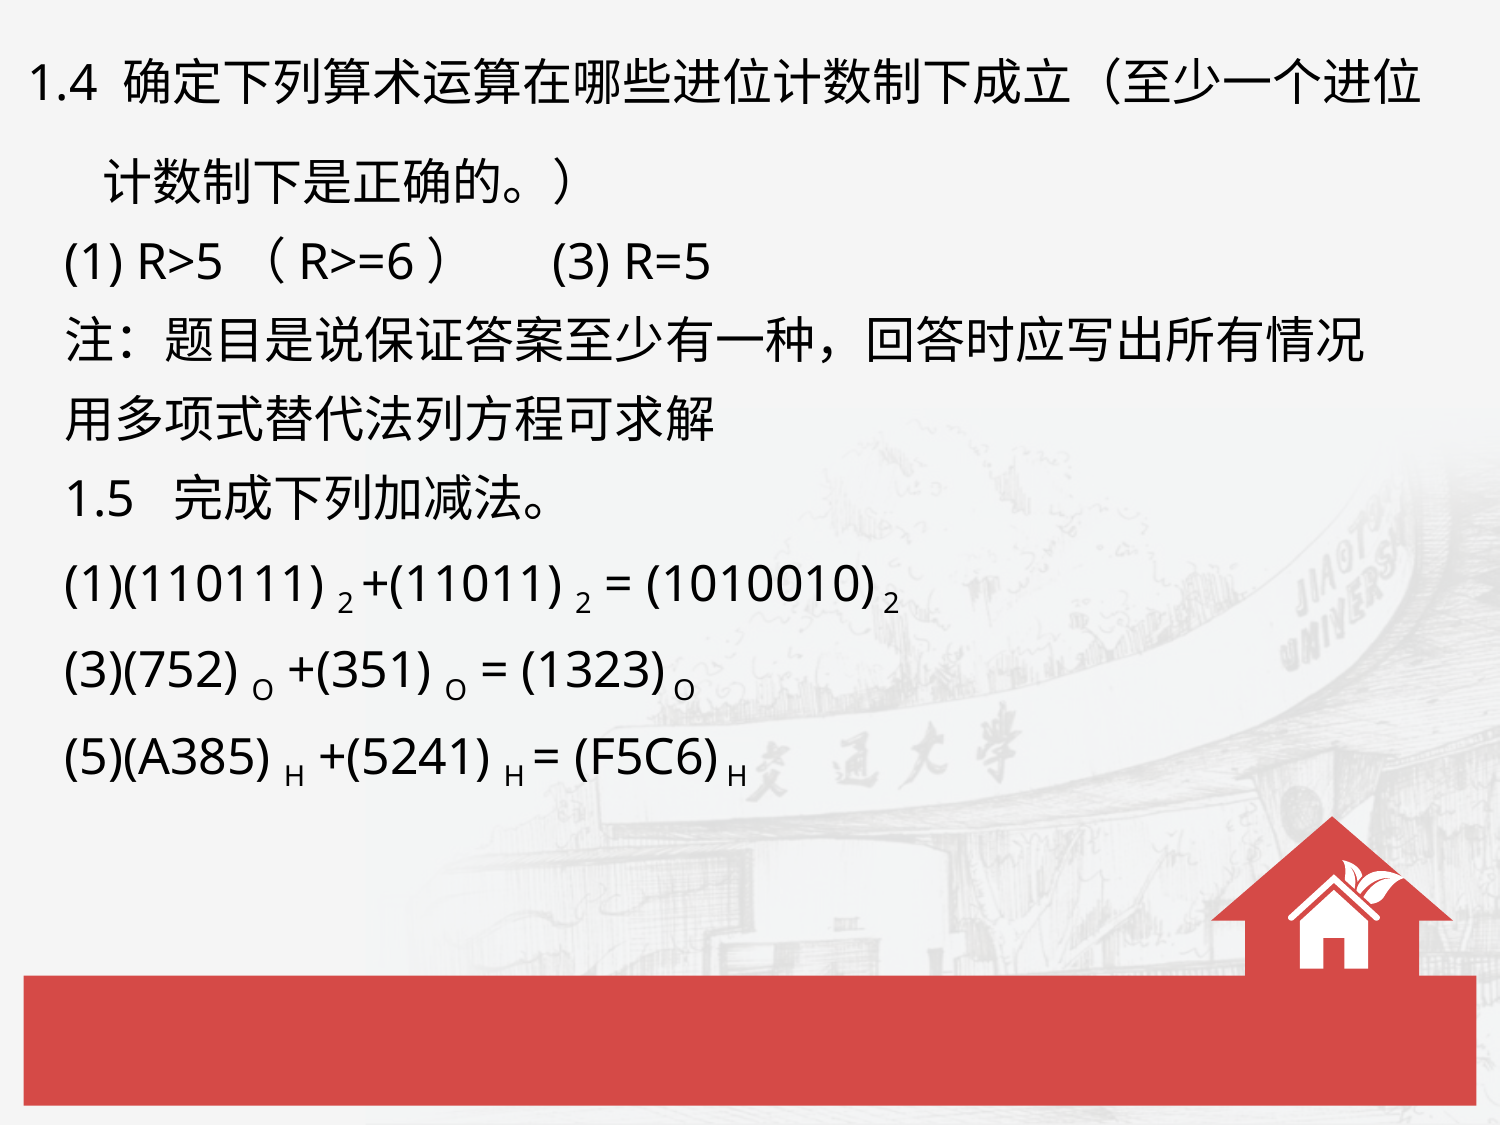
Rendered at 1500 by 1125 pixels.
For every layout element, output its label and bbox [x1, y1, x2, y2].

text_box [23, 816, 1477, 1106]
